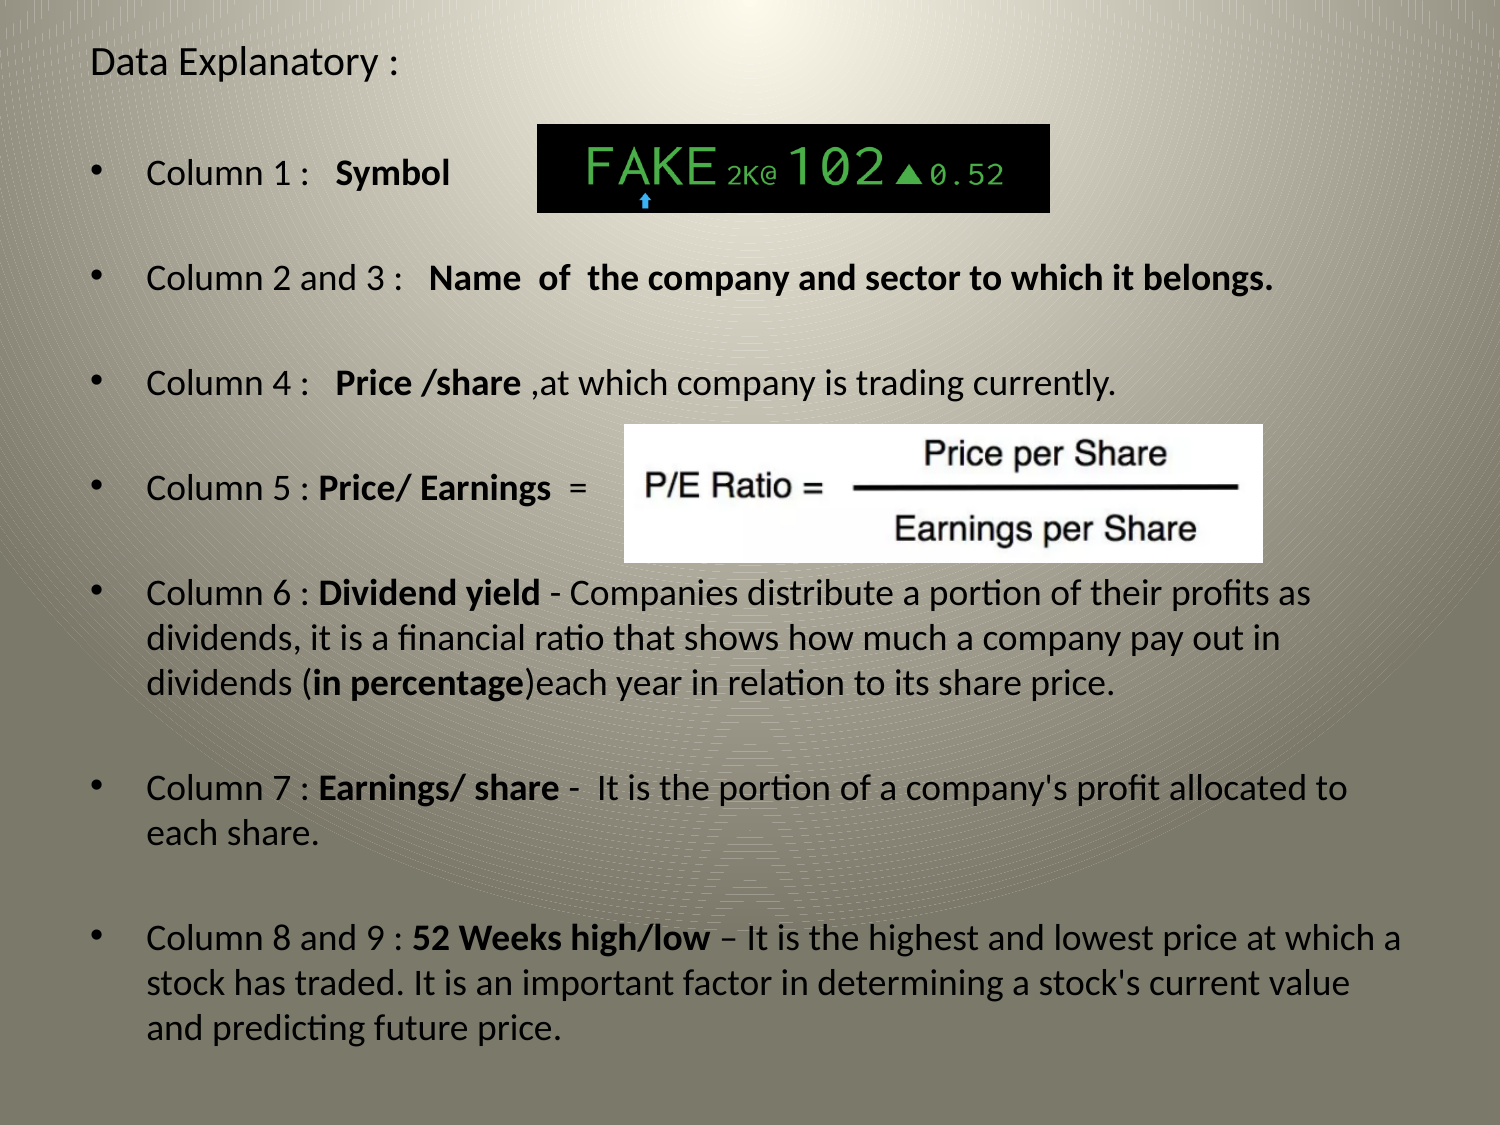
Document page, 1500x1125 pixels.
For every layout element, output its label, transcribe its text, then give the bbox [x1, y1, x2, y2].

picture [537, 124, 1051, 213]
picture [624, 424, 1263, 563]
list Column 1 : Symbol Column 2 and 3 : Name of the company and sector to which it belongs. Column 4 : Price /share ,at which company is trading currently. Column 5 : Price/ Earnings = Column 6 : Dividend yield - Companies distribute a portion of their profits as dividends, it is a financial ratio that shows how much a company pay out in dividends (in percentage)each year in relation to its share price. Column 7 : Earnings/ share - It is the portion of a company's profit allocated to each share. Column 8 and 9 : 52 Weeks high/low – It is the highest and lowest price at which a stock has traded. It is an important factor in determining a stock's current value and predicting future price. [75, 87, 1425, 1088]
title Data Explanatory : [75, 24, 1425, 87]
